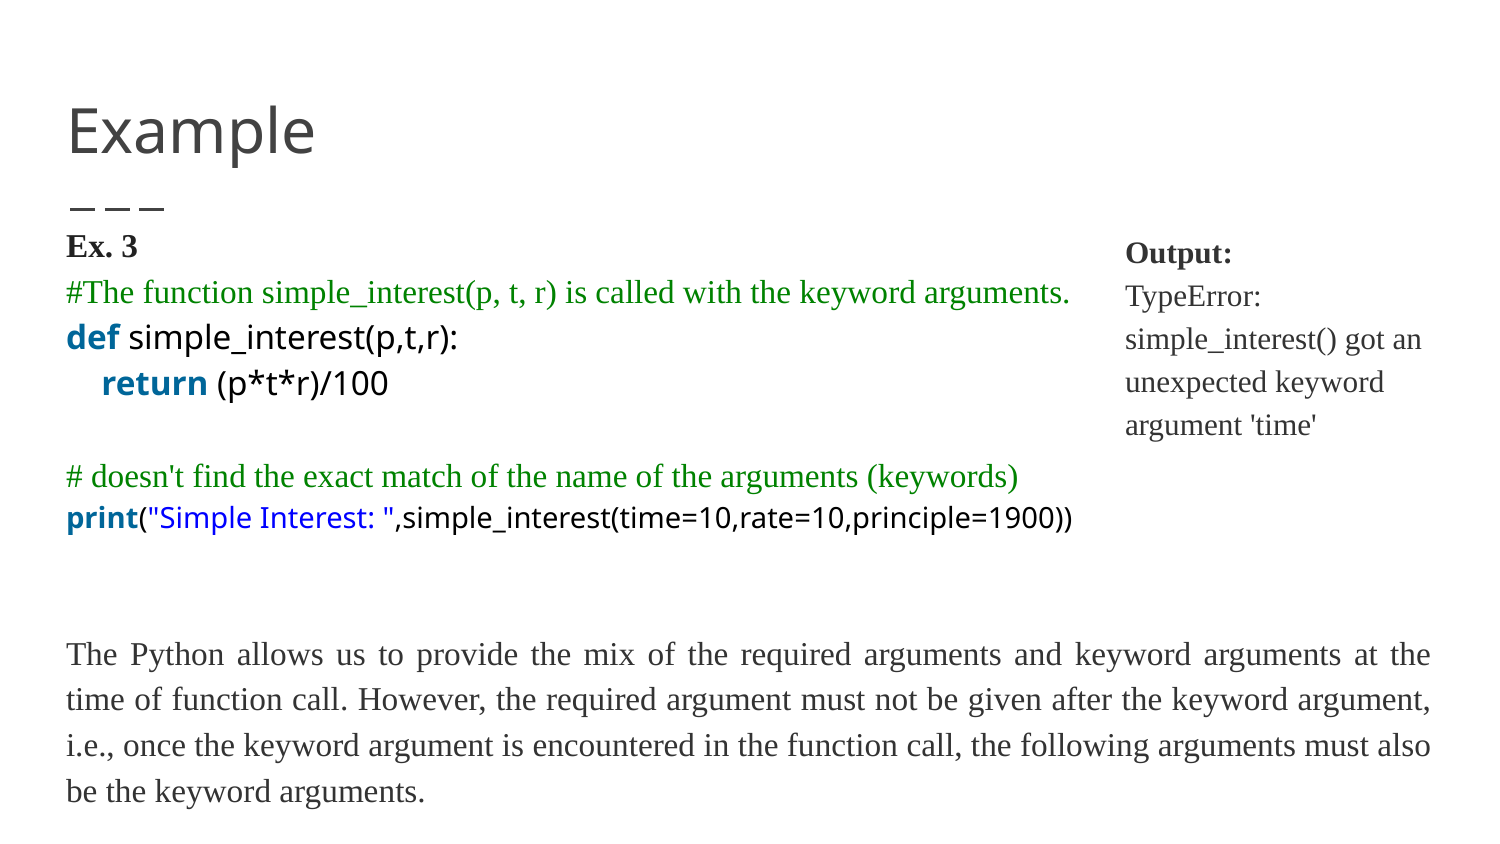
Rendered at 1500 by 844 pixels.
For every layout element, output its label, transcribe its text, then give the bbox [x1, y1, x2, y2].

title Example [51, 61, 1449, 182]
text_box Output: TypeError: simple_interest() got an unexpected keyword argument 'time' [1110, 211, 1452, 457]
list Ex. 3 #The function simple_interest(p, t, r) is called with the keyword arguments. def simple_interest(p,t,r): return (p*t*r)/100 # doesn't find the exact match of the name of the arguments (keywords) print("Simple Interest: ",simple_interest(time=10,rate=10,principle=1900)) The Python allows us to provide the mix of the required arguments and keyword arguments at the time of function call. However, the required argument must not be given after the keyword argument, i.e., once the keyword argument is encountered in the function call, the following arguments must also be the keyword arguments. [51, 203, 1449, 829]
